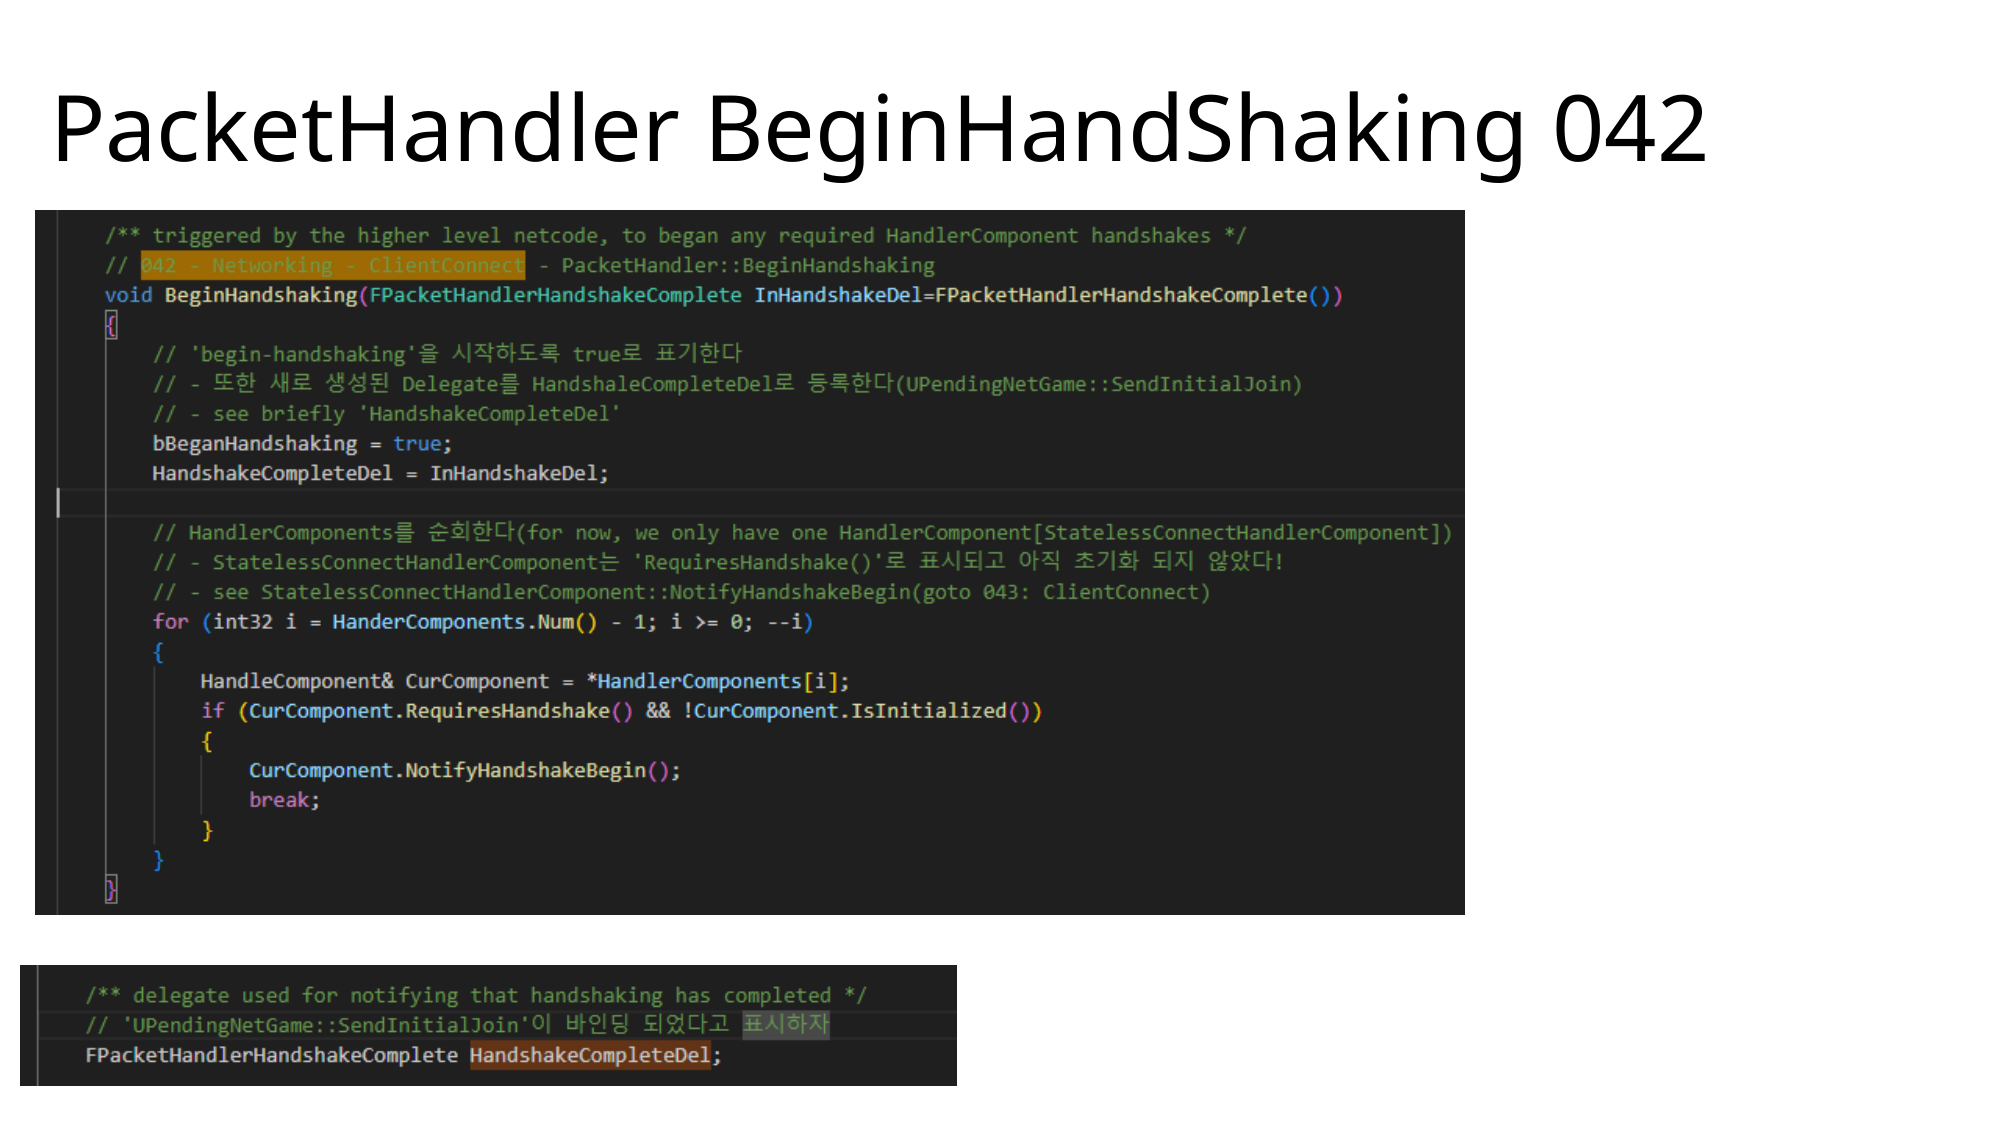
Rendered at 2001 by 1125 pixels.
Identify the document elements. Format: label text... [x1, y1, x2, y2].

text_box PacketHandler BeginHandShaking 042 [34, 67, 1760, 195]
picture [20, 965, 957, 1086]
picture [34, 210, 1465, 915]
